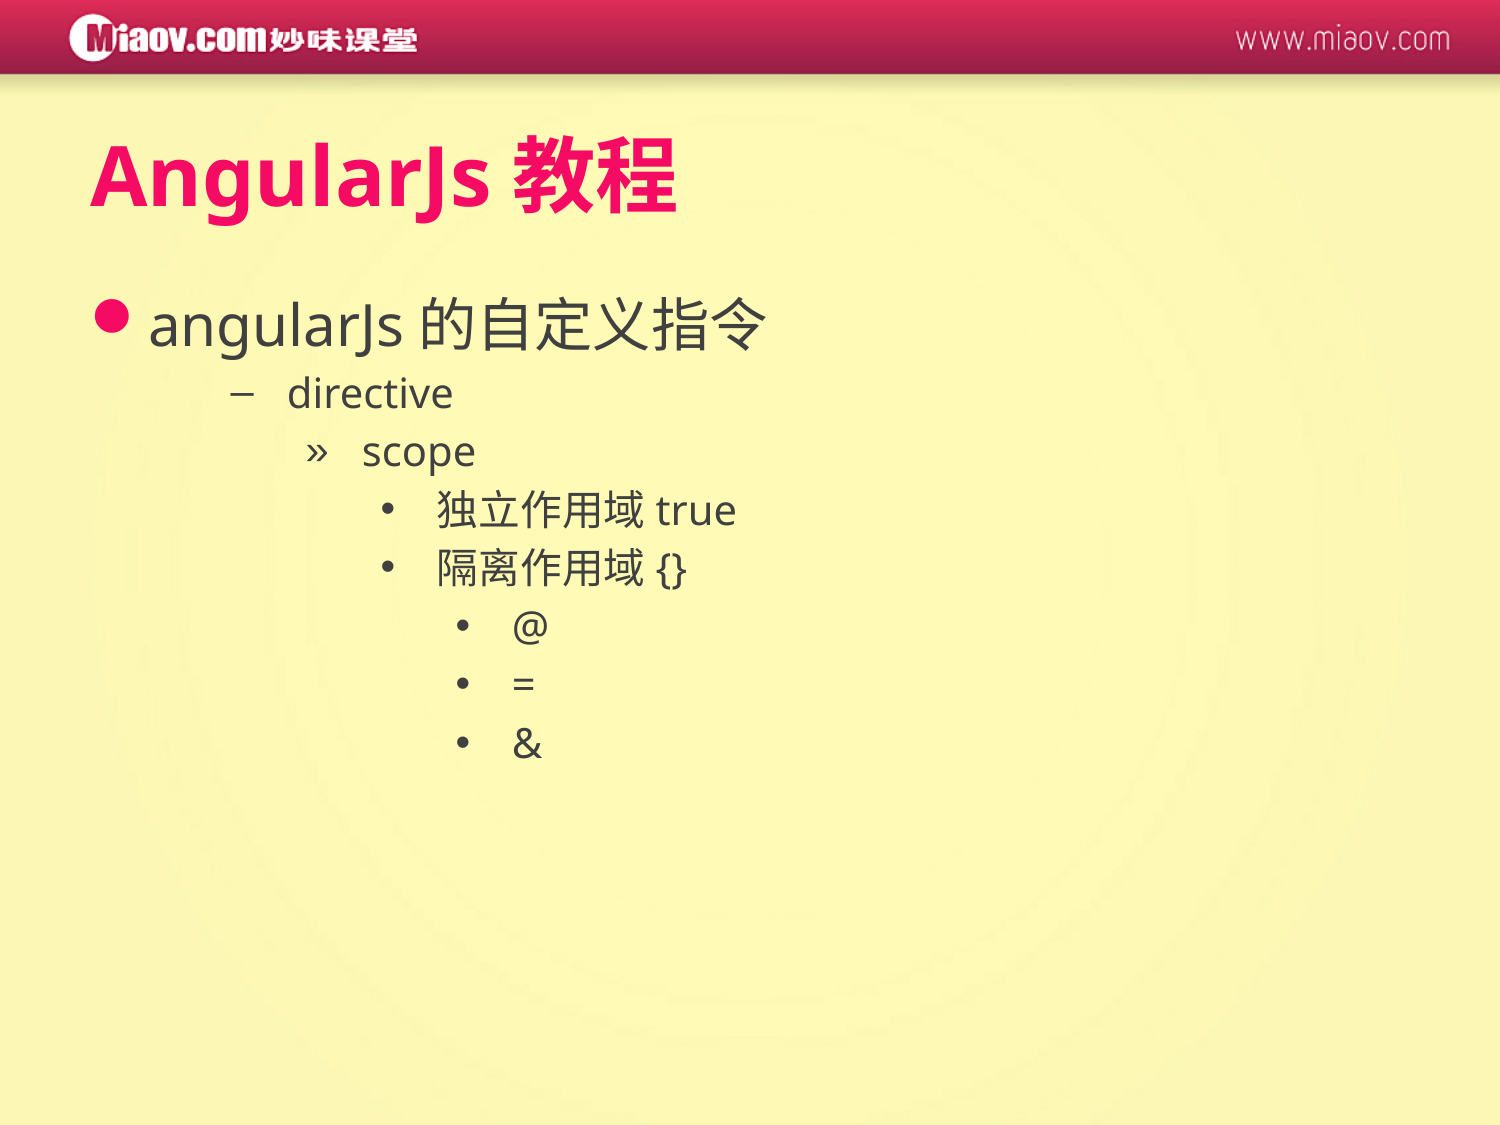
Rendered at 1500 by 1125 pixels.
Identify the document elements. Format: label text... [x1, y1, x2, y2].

list angularJs的自定义指令 directive scope 独立作用域true 隔离作用域{} @ = & [74, 280, 1426, 1036]
picture [0, 0, 1500, 1125]
title AngularJs教程 [74, 79, 1426, 268]
